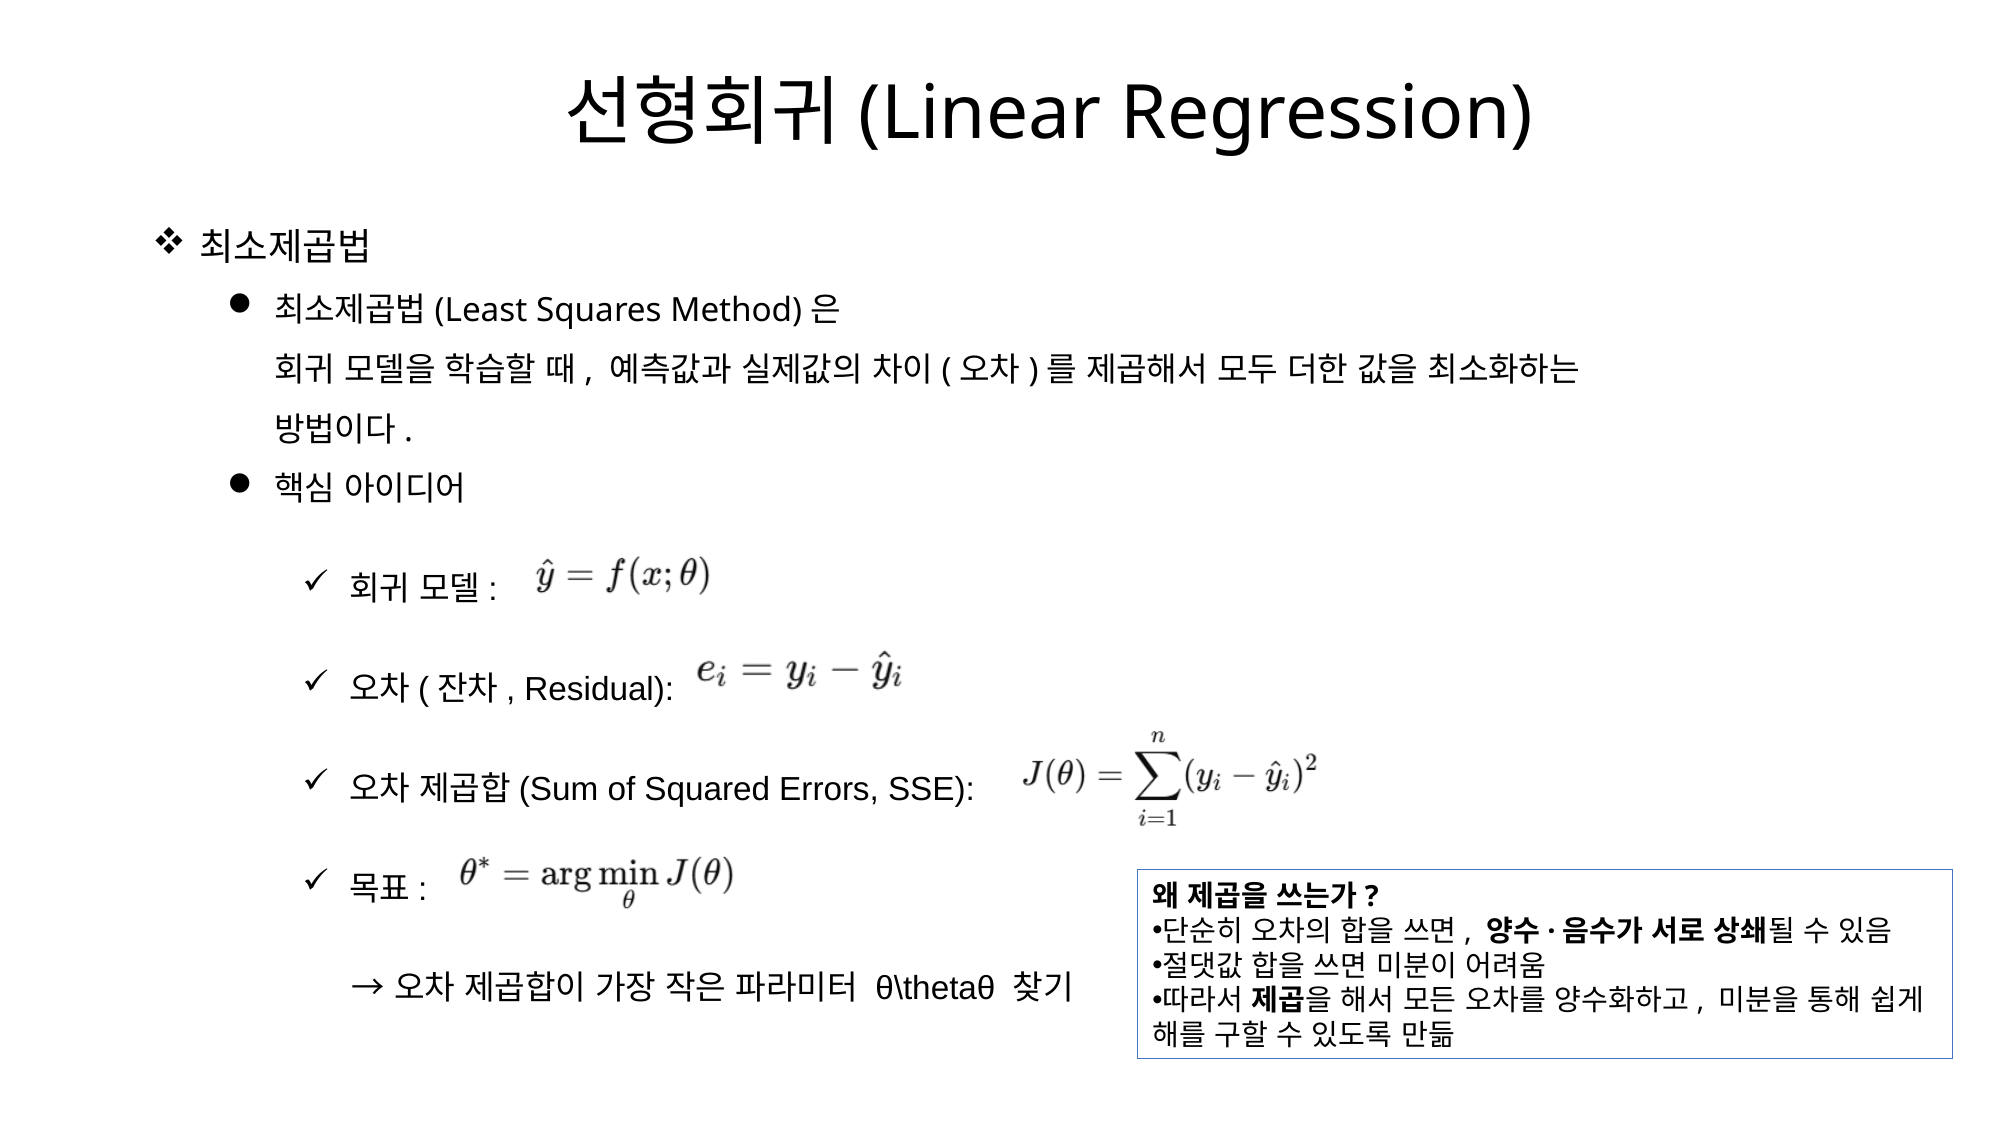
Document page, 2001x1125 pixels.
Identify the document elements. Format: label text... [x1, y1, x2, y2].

picture [684, 639, 910, 707]
text_box 최소제곱법 최소제곱법(Least Squares Method)은 회귀 모델을 학습할 때, 예측값과 실제값의 차이(오차)를 제곱해서 모두 더한 값을 최소화하는 방법이다. 핵심 아이디어 회귀 모델: 오차(잔차, Residual): 오차 제곱합(Sum of Squared Errors, SSE): 목표: → 오차 제곱합이 가장 작은 파라미터 θ\thetaθ 찾기 [137, 192, 1717, 1026]
text_box 왜 제곱을 쓰는가? 단순히 오차의 합을 쓰면, 양수·음수가 서로 상쇄될 수 있음 절댓값 합을 쓰면 미분이 어려움 따라서 제곱을 해서 모든 오차를 양수화하고, 미분을 통해 쉽게 해를 구할 수 있도록 만듦 [1137, 869, 1953, 1059]
picture [440, 838, 737, 919]
picture [525, 541, 712, 602]
text_box 선형회귀(Linear Regression) [550, 56, 1665, 161]
picture [1011, 730, 1330, 839]
